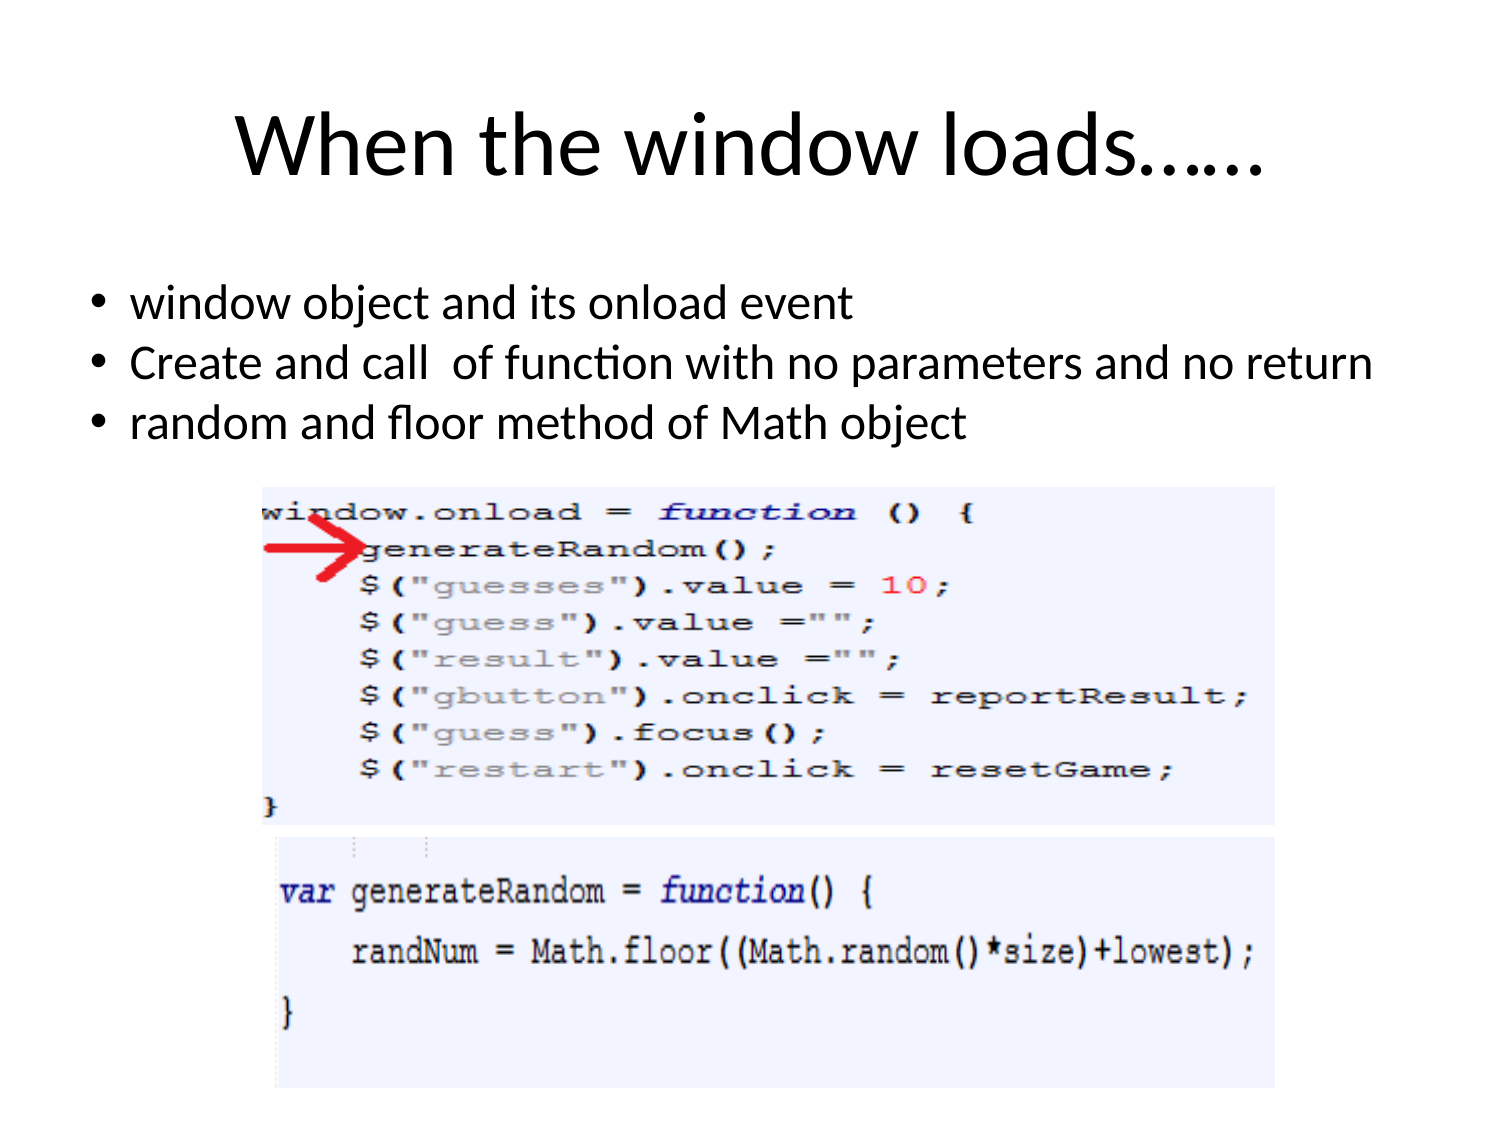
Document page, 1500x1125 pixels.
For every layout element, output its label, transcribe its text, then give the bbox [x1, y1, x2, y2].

text_box window object and its onload event Create and call of function with no parameters and no return random and floor method of Math object [74, 262, 1425, 458]
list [262, 487, 1276, 826]
title When the window loads…… [75, 45, 1425, 233]
picture [274, 837, 1276, 1088]
